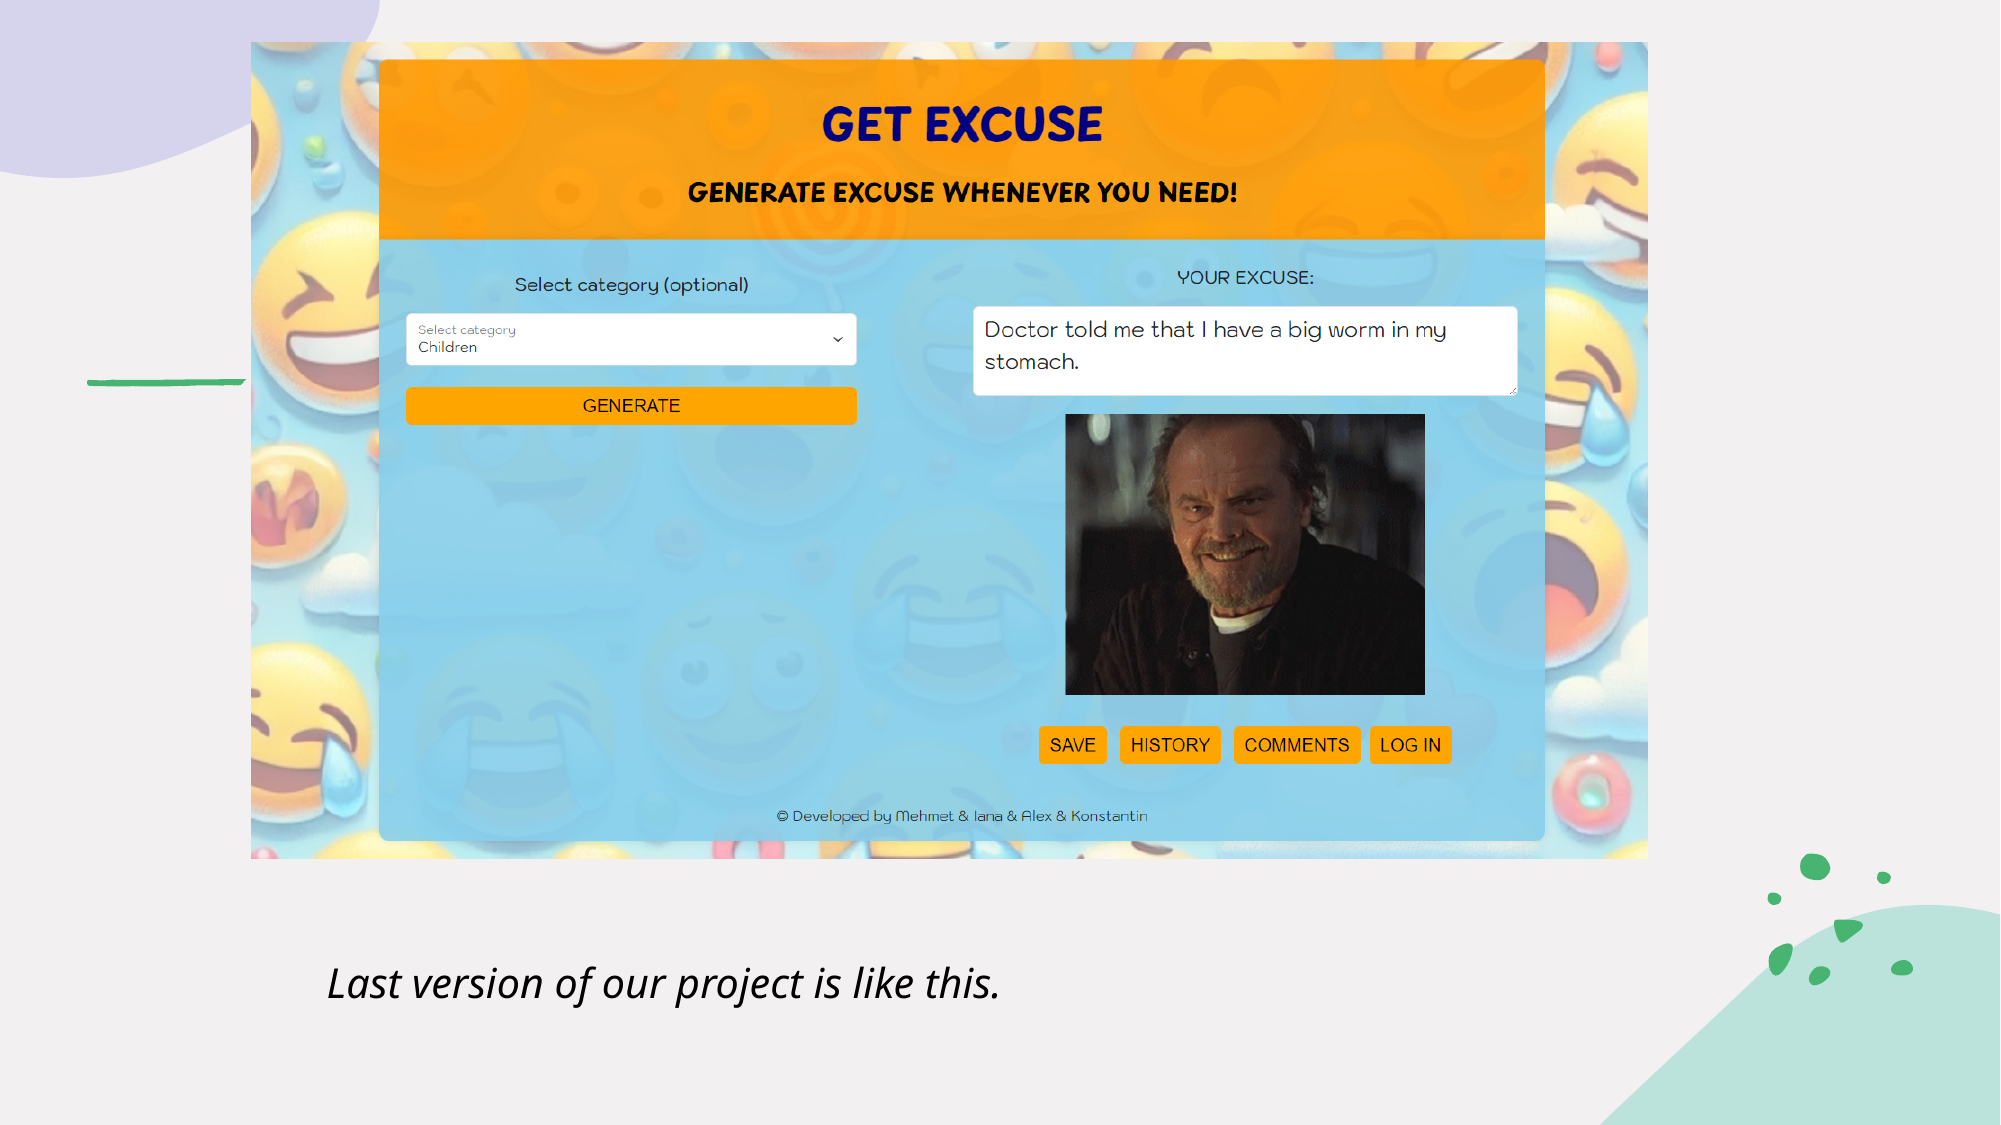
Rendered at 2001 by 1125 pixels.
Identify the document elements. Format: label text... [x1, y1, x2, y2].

title Last version of our project is like this. [311, 949, 1896, 1064]
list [251, 42, 1648, 859]
